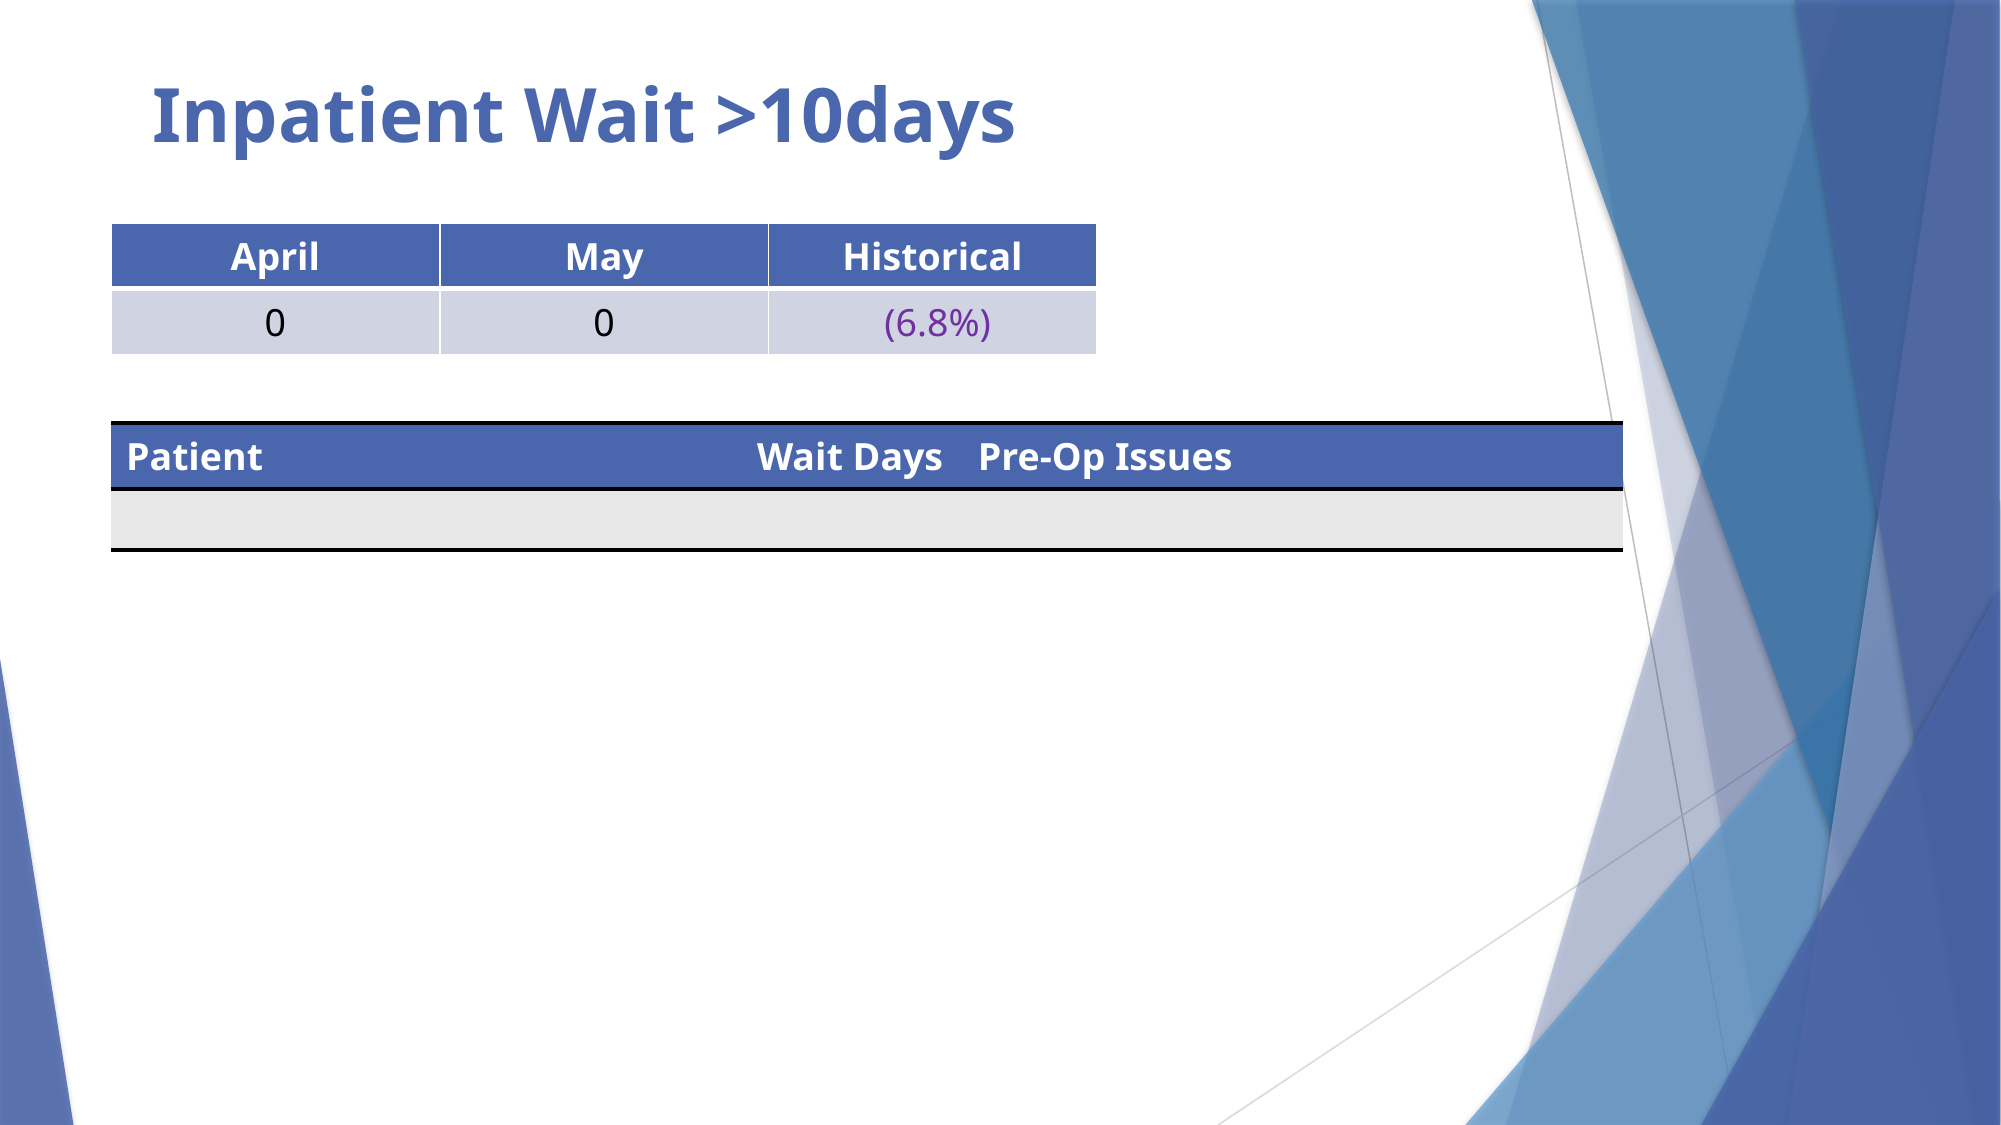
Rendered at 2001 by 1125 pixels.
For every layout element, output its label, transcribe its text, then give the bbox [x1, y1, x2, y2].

table_cell 0 [441, 291, 768, 354]
table_cell (6.8%) [769, 291, 1096, 354]
table_header April [112, 224, 439, 286]
title Inpatient Wait >10days [137, 59, 1360, 182]
table_cell 0 [112, 291, 439, 354]
table_header Patient [111, 425, 737, 487]
table_cell [737, 491, 963, 548]
table_header Pre-Op Issues [963, 425, 1623, 487]
table_cell [111, 491, 737, 548]
table_header Wait Days [737, 425, 963, 487]
table_cell [963, 491, 1623, 548]
table_header May [441, 224, 768, 286]
table_header Historical [769, 224, 1096, 286]
